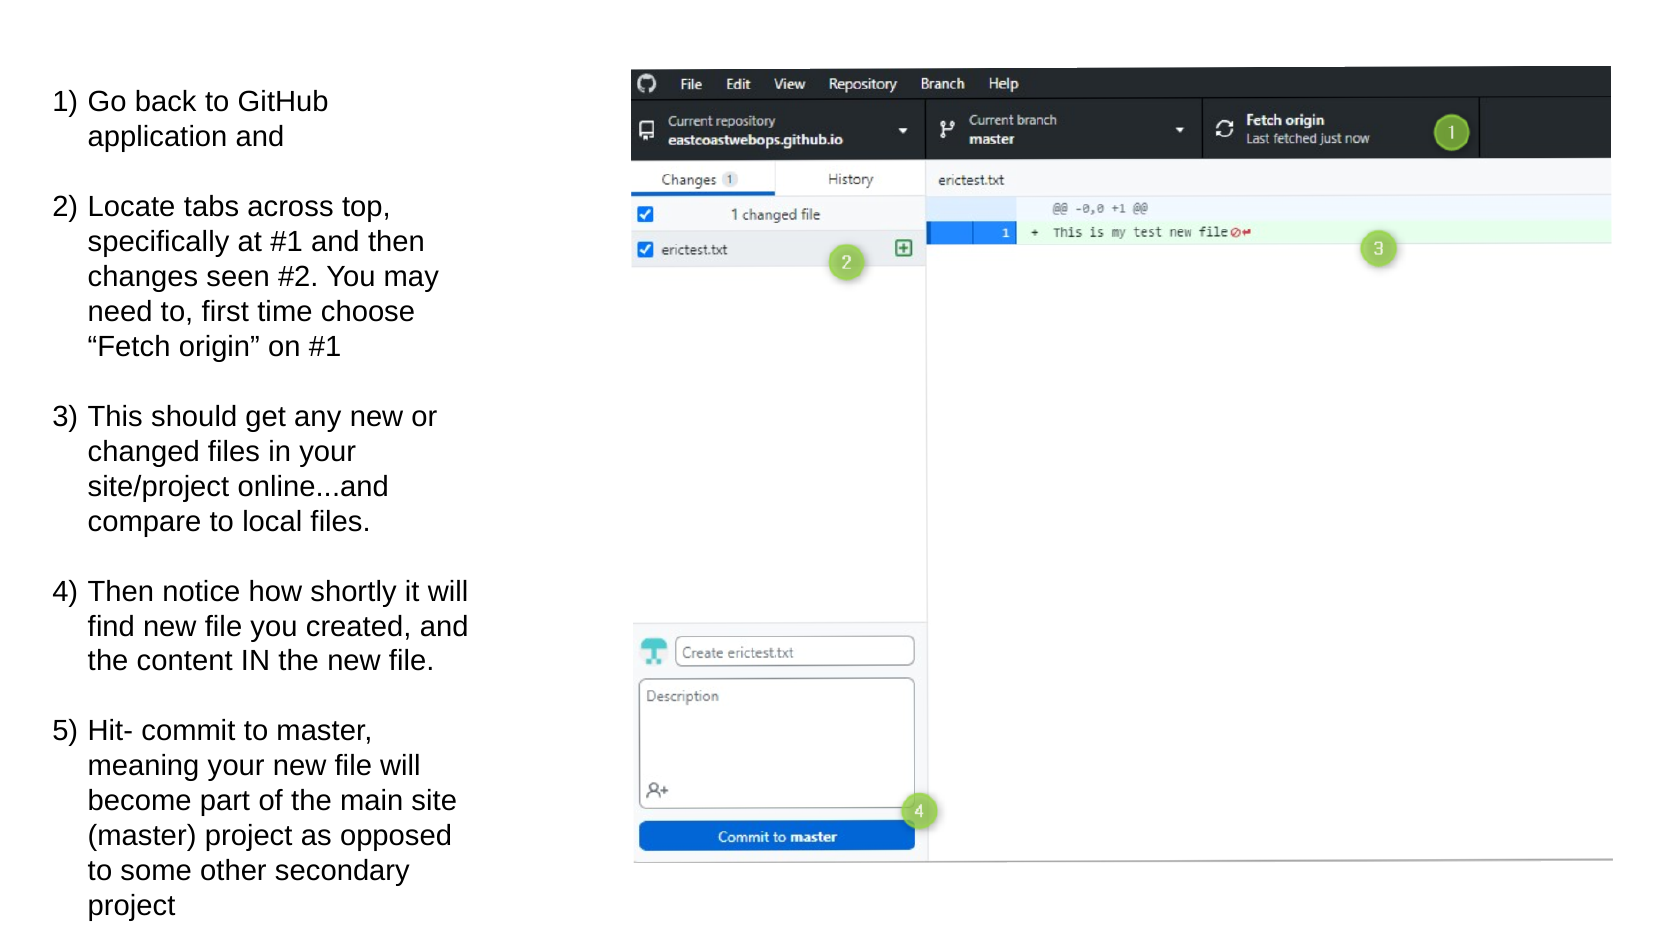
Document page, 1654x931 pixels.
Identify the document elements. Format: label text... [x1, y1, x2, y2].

picture [631, 66, 1612, 863]
text_box Go back to GitHub application and Locate tabs across top, specifically at #1 and then changes seen #2. You may need to, first time choose “Fetch origin” on #1 This should get any new or changed files in your site/project online...and compare to local files. Then notice how shortly it will find new file you created, and the content IN the new file. Hit- commit to master, meaning your new file will become part of the main site (master) project as opposed to some other secondary project [37, 75, 488, 931]
